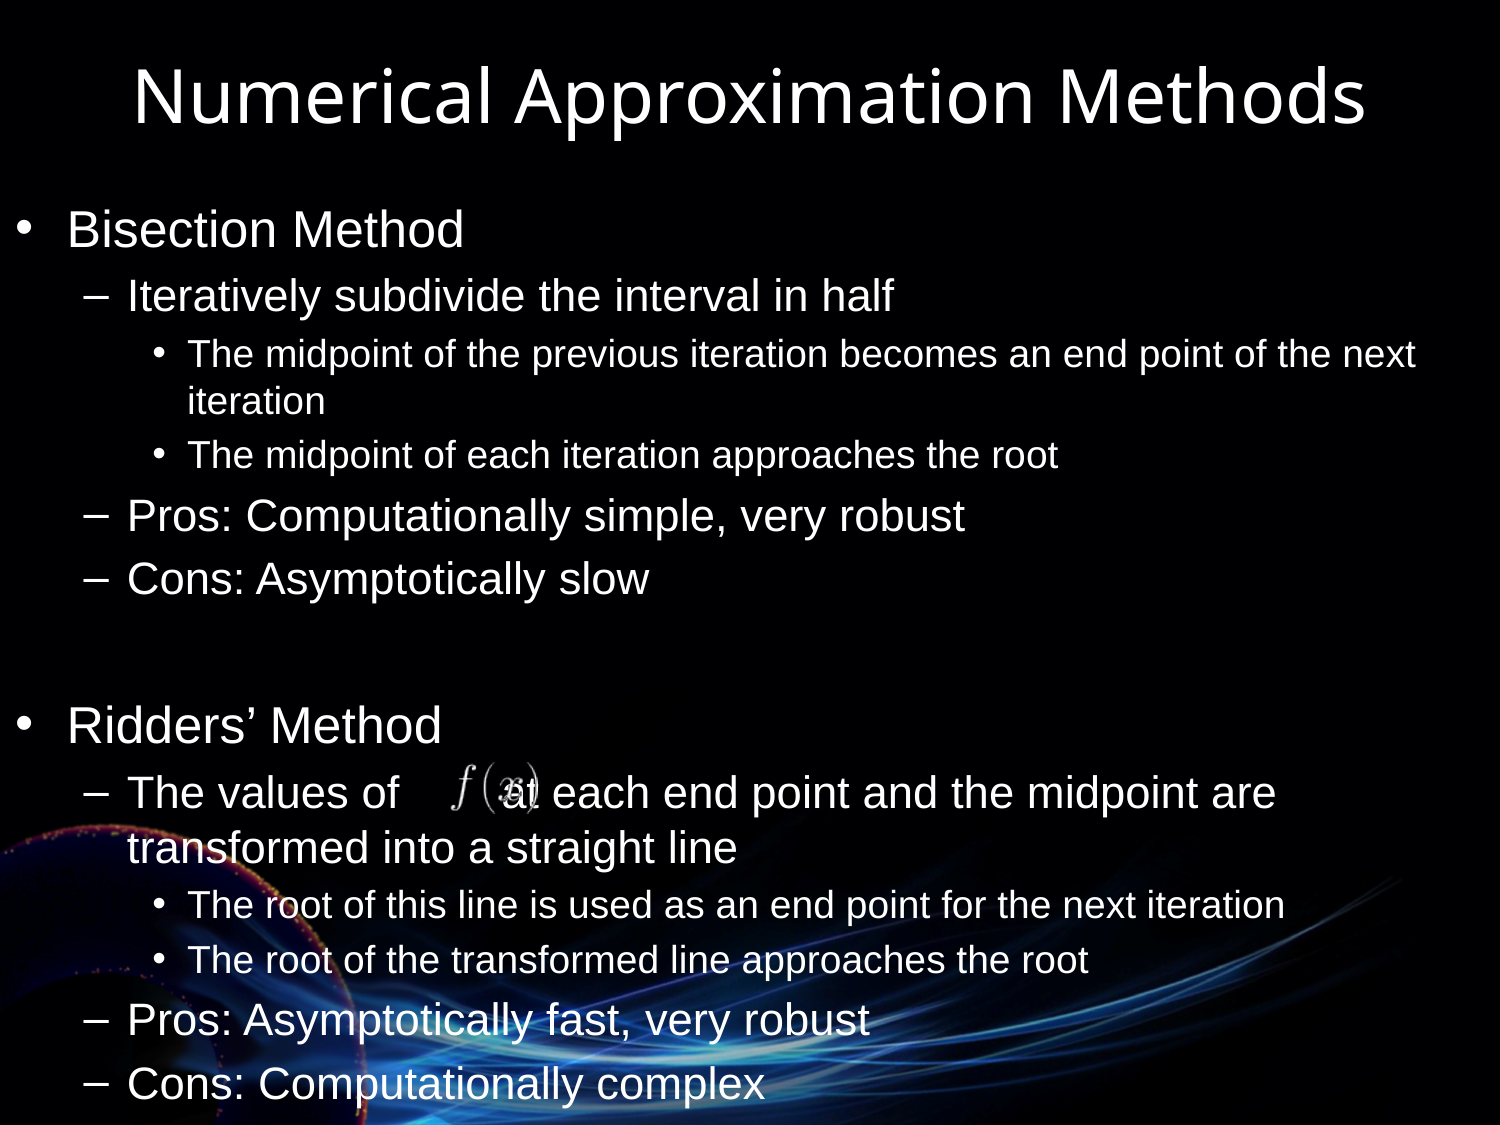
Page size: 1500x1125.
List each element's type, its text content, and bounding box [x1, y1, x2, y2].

title Numerical Approximation Methods [0, 0, 1500, 187]
picture [449, 762, 538, 814]
list Bisection Method Iteratively subdivide the interval in half The midpoint of the previous iteration becomes an end point of the next iteration The midpoint of each iteration approaches the root Pros: Computationally simple, very robust Cons: Asymptotically slow Ridders’ Method The values of at each end point and the midpoint are transformed into a straight line The root of this line is used as an end point for the next iteration The root of the transformed line approaches the root Pros: Asymptotically fast, very robust Cons: Computationally complex [0, 187, 1500, 1125]
